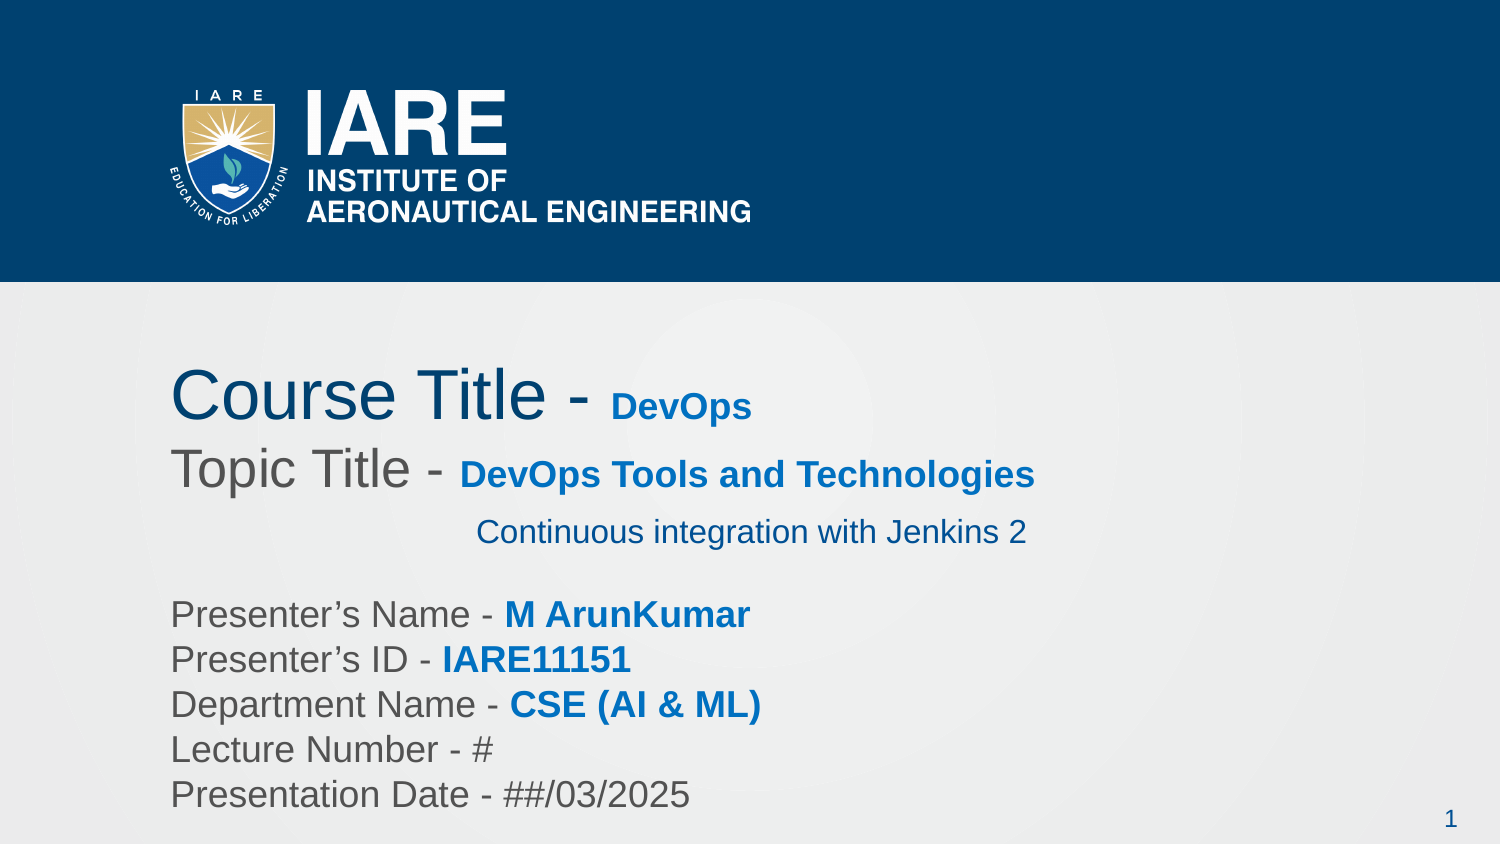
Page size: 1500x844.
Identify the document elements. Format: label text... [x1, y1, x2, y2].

title Course Title - DevOps [170, 357, 1331, 440]
text_box Continuous integration with Jenkins 2 [461, 502, 1295, 558]
list Topic Title - DevOps Tools and Technologies [170, 440, 1331, 503]
slide_number 1 [1388, 790, 1474, 844]
picture [170, 90, 750, 225]
list Presenter’s Name - M ArunKumar Presenter’s ID - IARE11151 Department Name - CSE (AI & ML) Lecture Number - # Presentation Date - ##/03/2025 [170, 590, 1331, 827]
